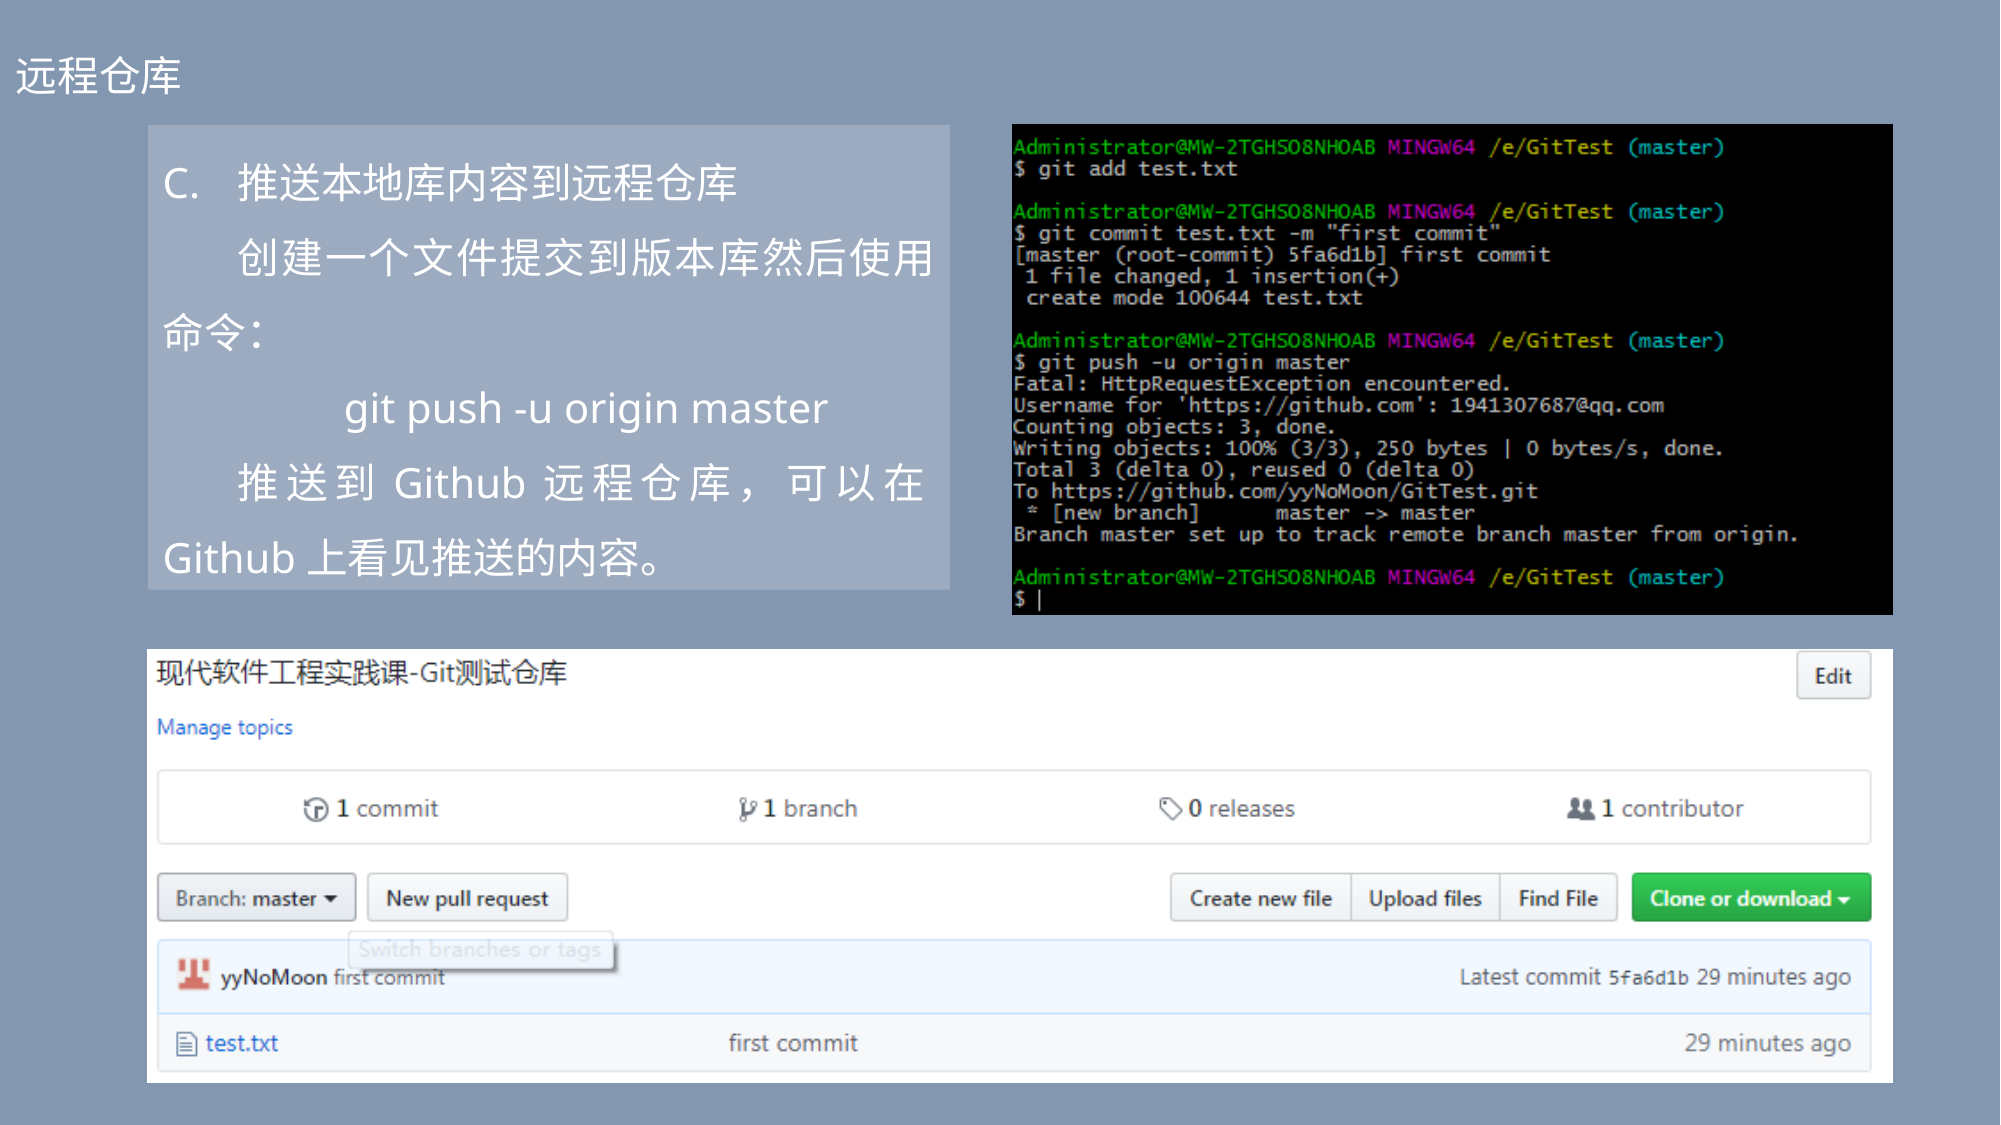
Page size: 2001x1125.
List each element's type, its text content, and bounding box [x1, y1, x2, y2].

text_box 推送本地库内容到远程仓库 创建一个文件提交到版本库然后使用命令： git push -u origin master 推送到Github远程仓库，可以在Github上看见推送的内容。 [147, 124, 950, 590]
picture [147, 649, 1893, 1083]
text_box 远程仓库 [0, 42, 198, 108]
picture [1011, 124, 1893, 615]
